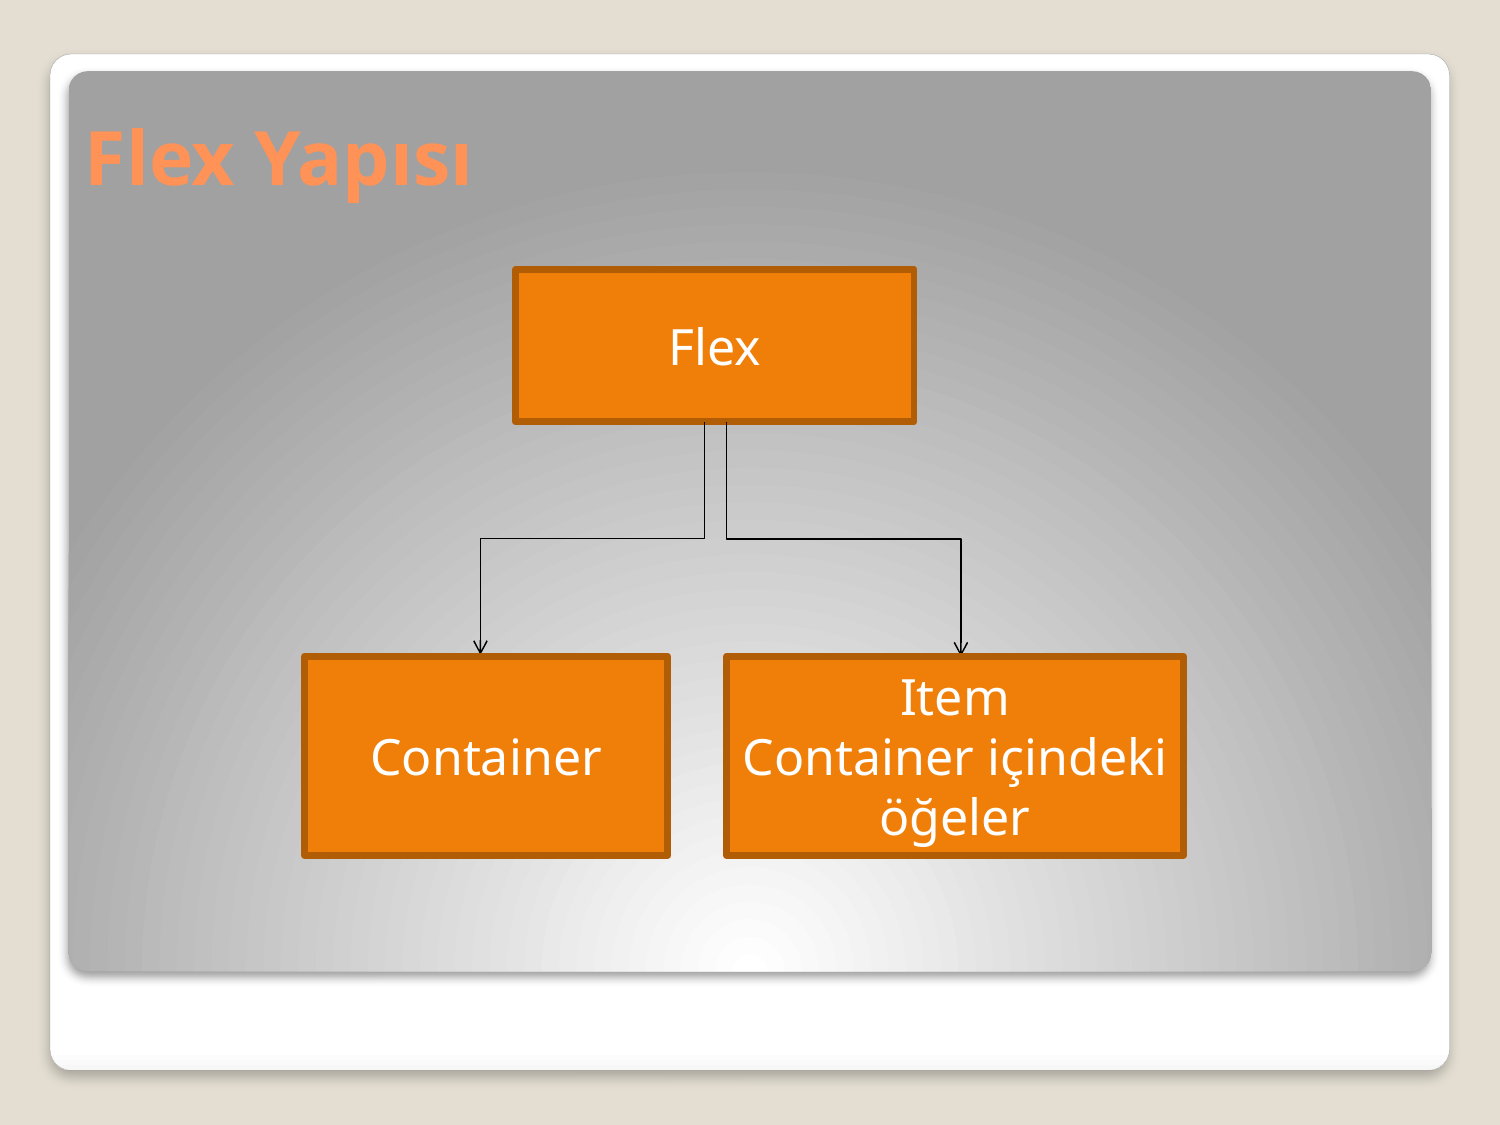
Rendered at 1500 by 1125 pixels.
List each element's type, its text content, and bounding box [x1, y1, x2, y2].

text_box Flex [512, 266, 917, 425]
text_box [475, 425, 710, 651]
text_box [726, 421, 962, 657]
title Flex Yapısı [70, 35, 1413, 208]
text_box Container [301, 653, 671, 859]
text_box Item Container içindeki öğeler [723, 653, 1187, 859]
